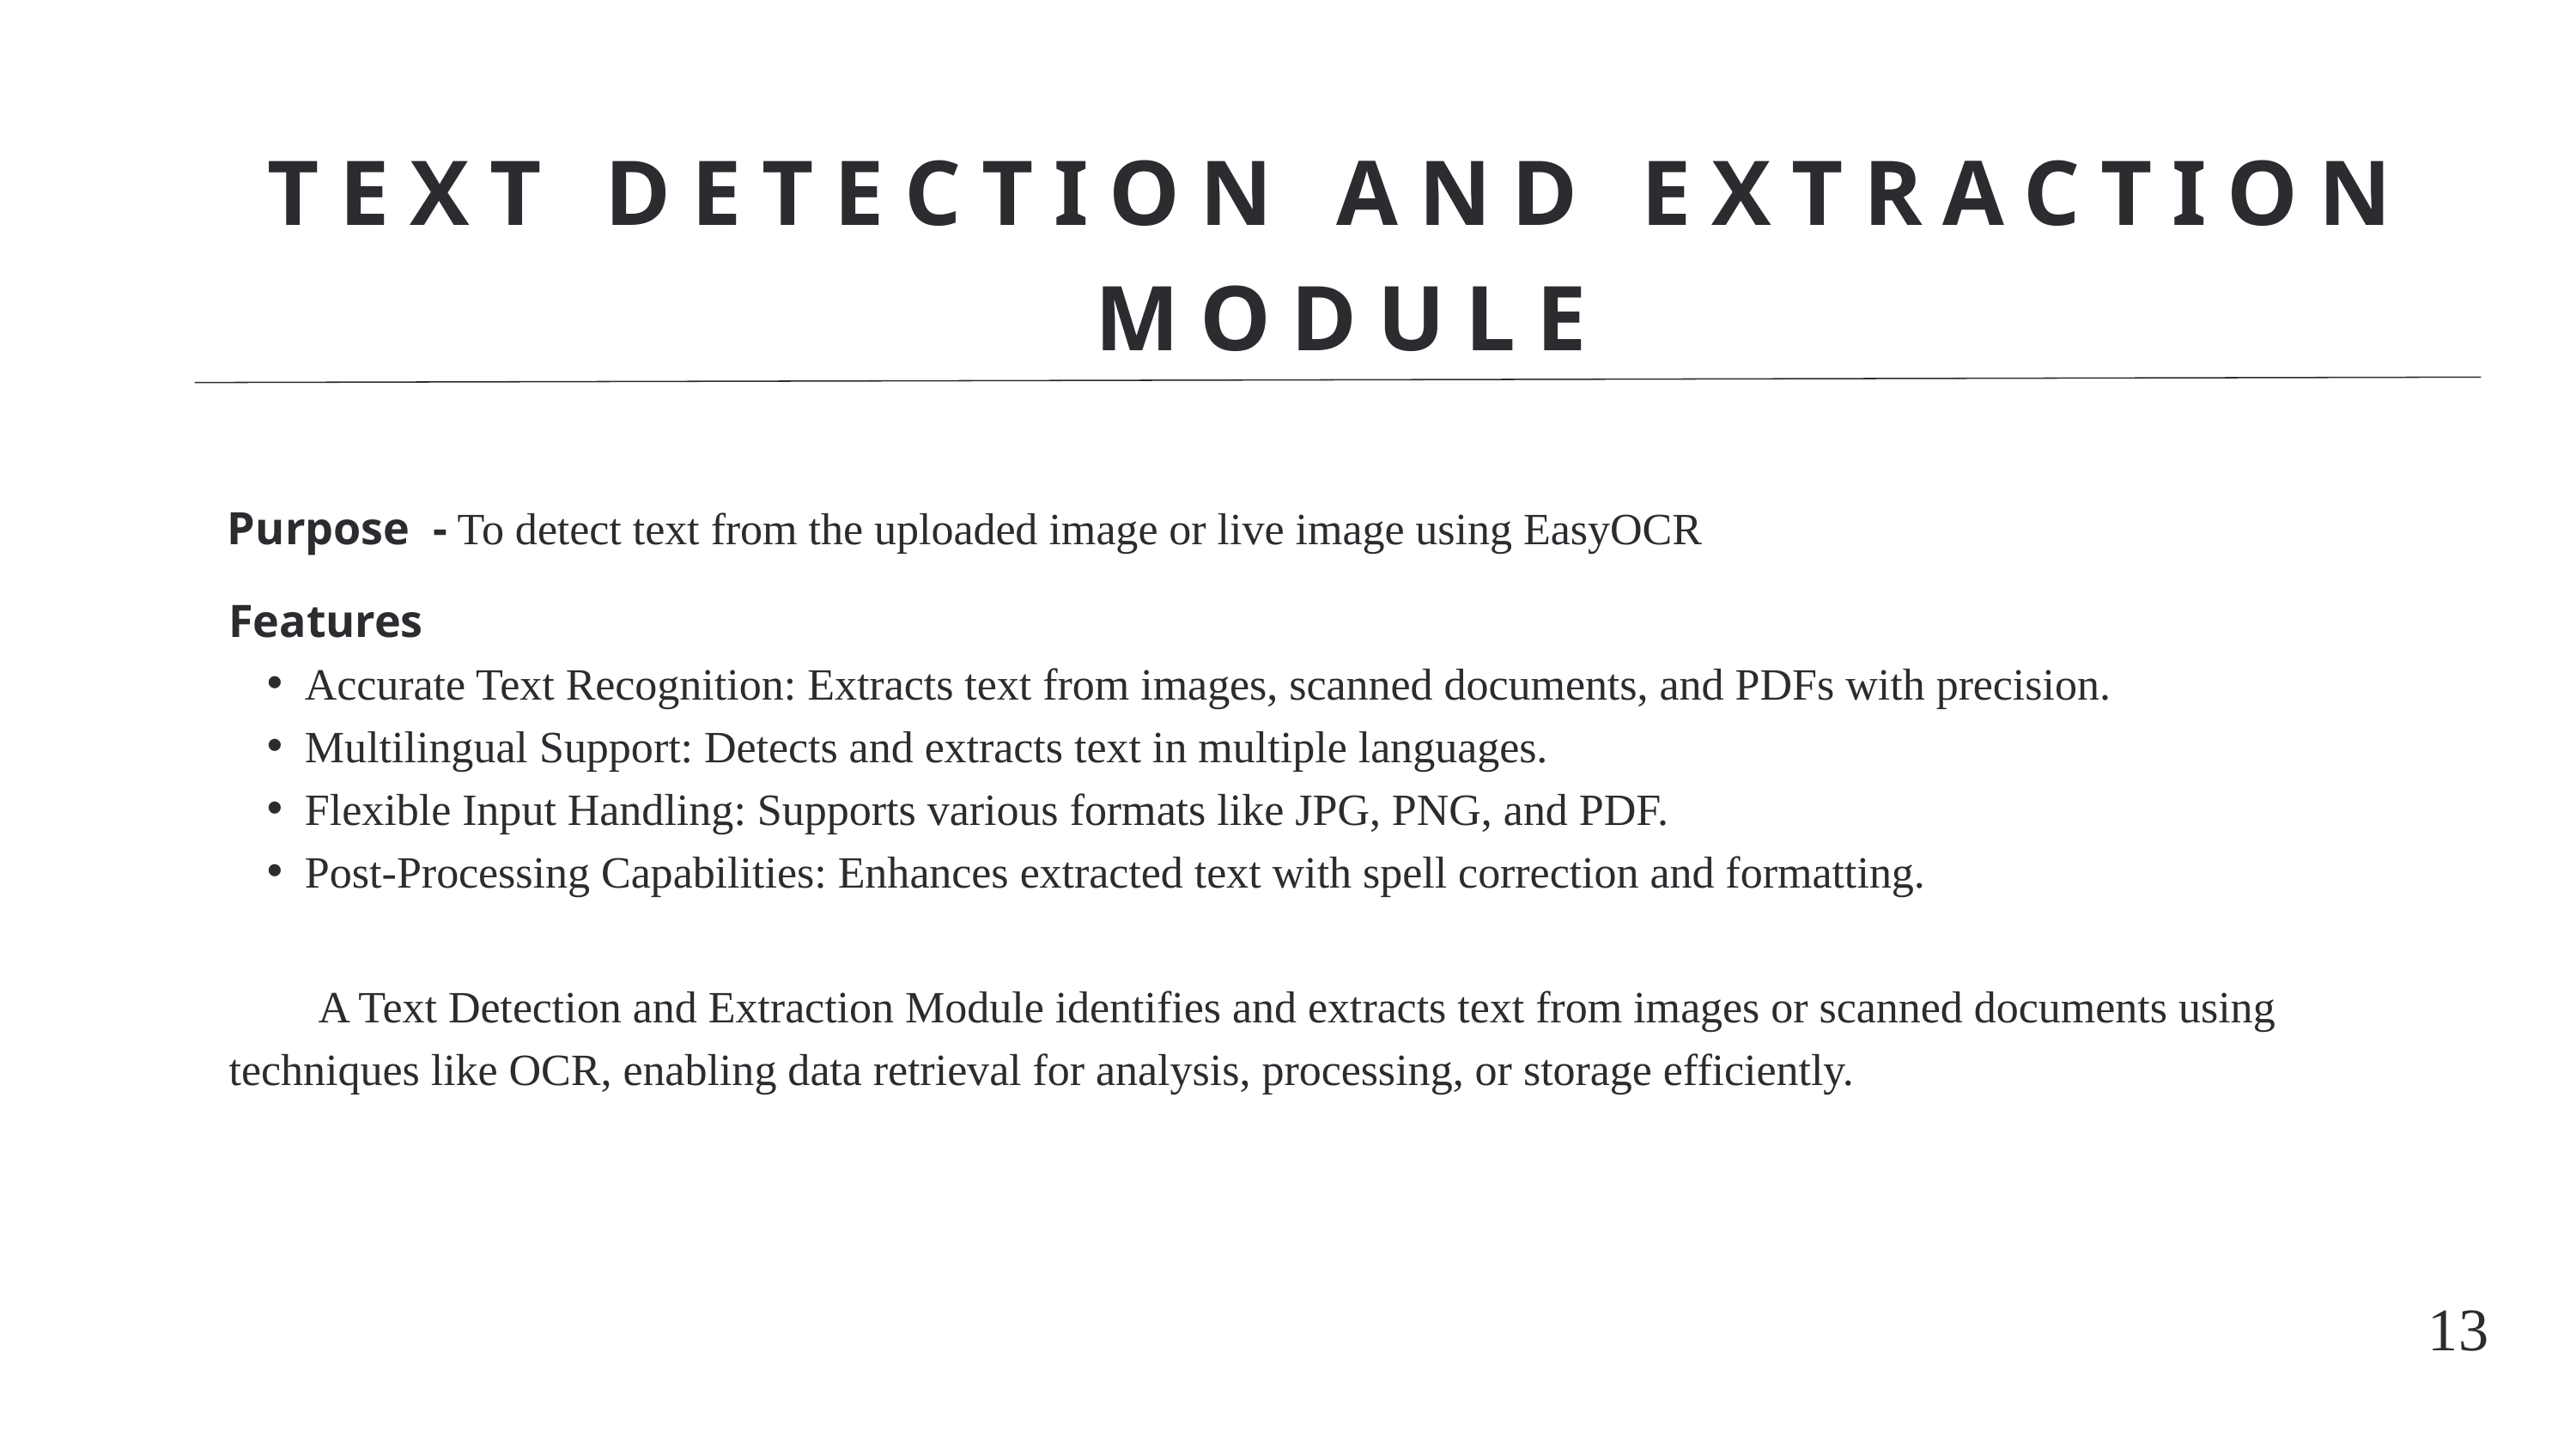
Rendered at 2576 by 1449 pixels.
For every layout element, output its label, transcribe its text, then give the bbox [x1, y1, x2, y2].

text_box TEXT DETECTION AND EXTRACTION MODULE [144, 118, 2537, 369]
text_box Features Accurate Text Recognition: Extracts text from images, scanned documents, and PDFs with precision. Multilingual Support: Detects and extracts text in multiple languages. Flexible Input Handling: Supports various formats like JPG, PNG, and PDF. Post-Processing Capabilities: Enhances extracted text with spell correction and formatting. [228, 584, 2347, 897]
text_box Purpose - To detect text from the uploaded image or live image using EasyOCR [227, 490, 2346, 554]
text_box 13 [2427, 1307, 2515, 1363]
text_box A Text Detection and Extraction Module identifies and extracts text from images or scanned documents using techniques like OCR, enabling data retrieval for analysis, processing, or storage efficiently. [228, 968, 2348, 1157]
